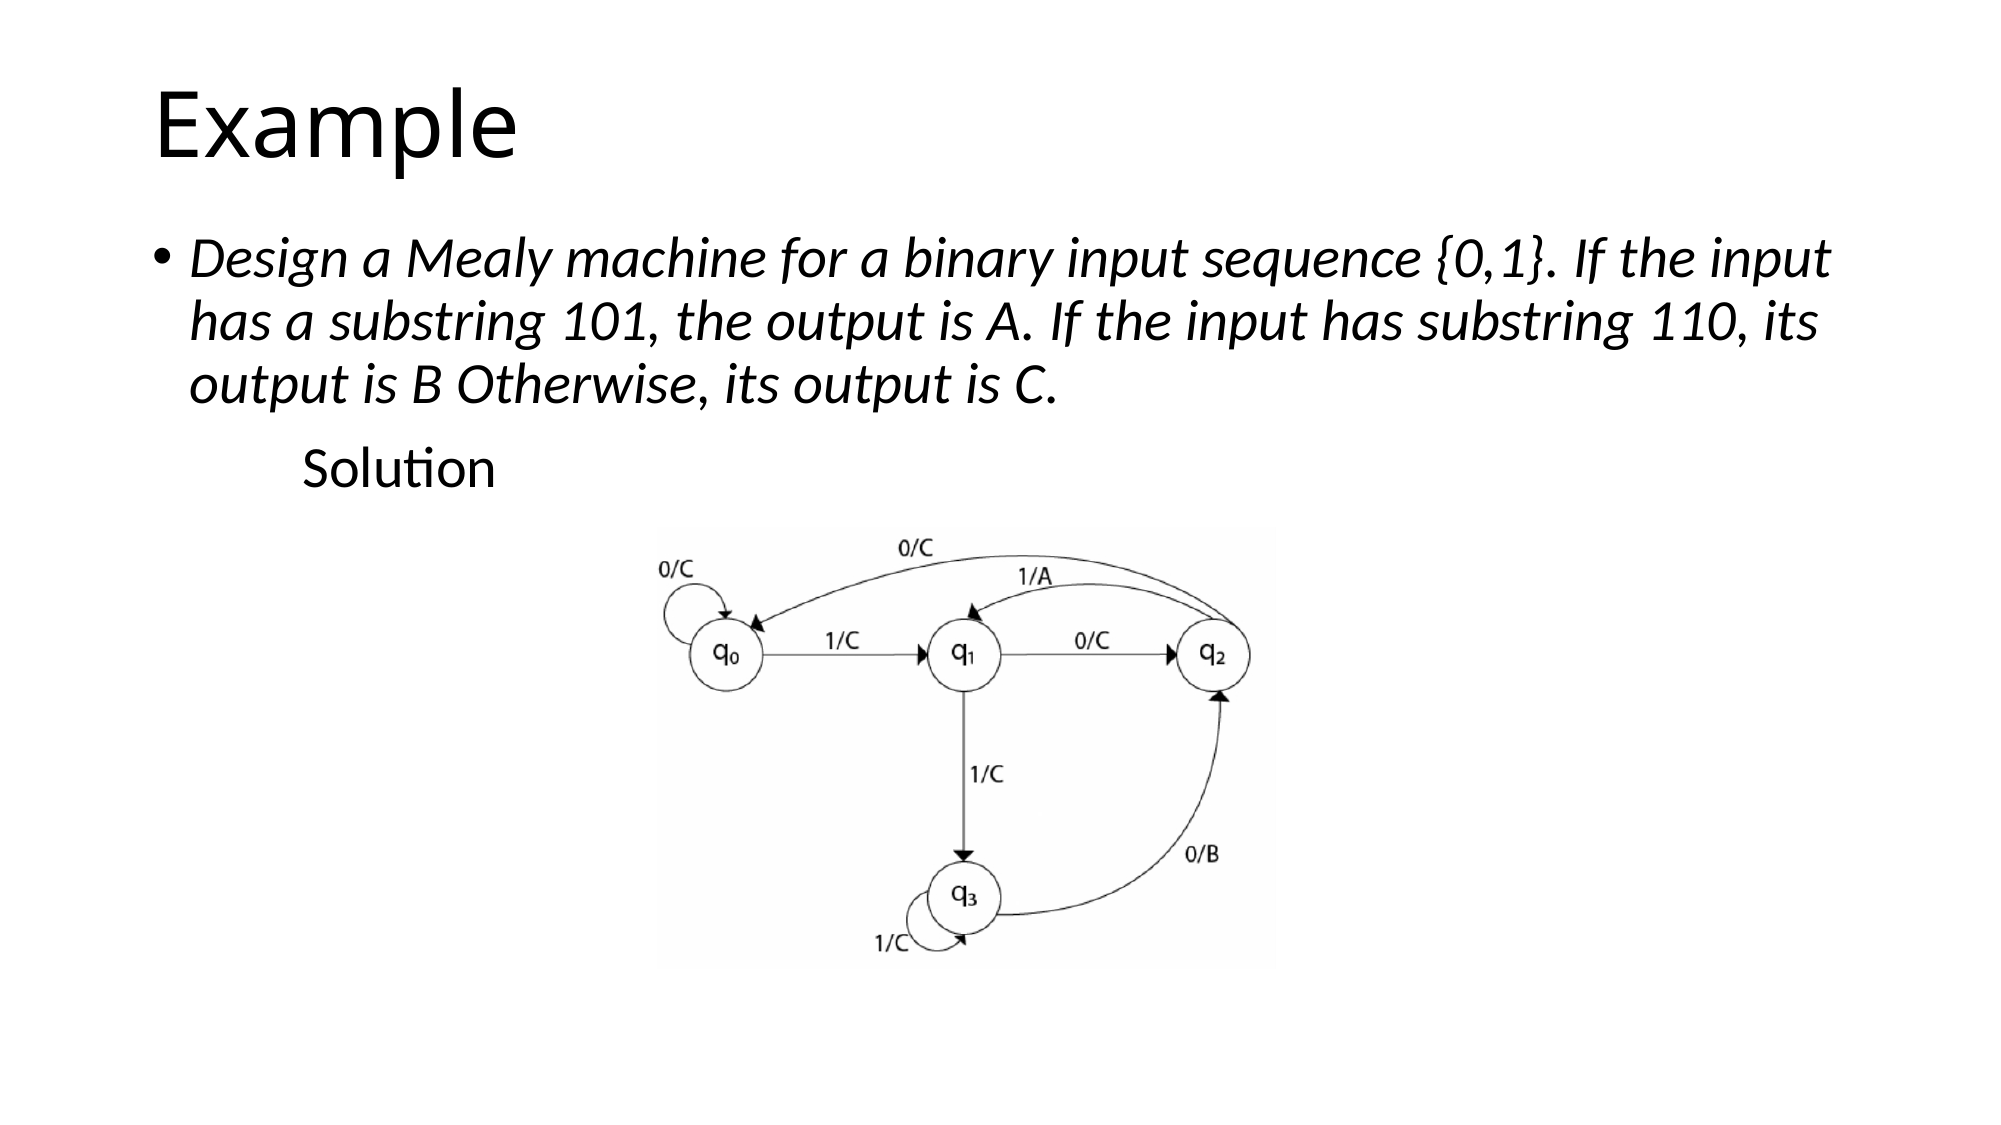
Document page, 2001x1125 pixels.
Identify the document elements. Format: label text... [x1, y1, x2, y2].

list Design a Mealy machine for a binary input sequence {0,1}. If the input has a substring 101, the output is A. If the input has substring 110, its output is B Otherwise, its output is C. Solution [137, 219, 1863, 1014]
title Example [137, 59, 1863, 197]
picture [657, 527, 1276, 969]
